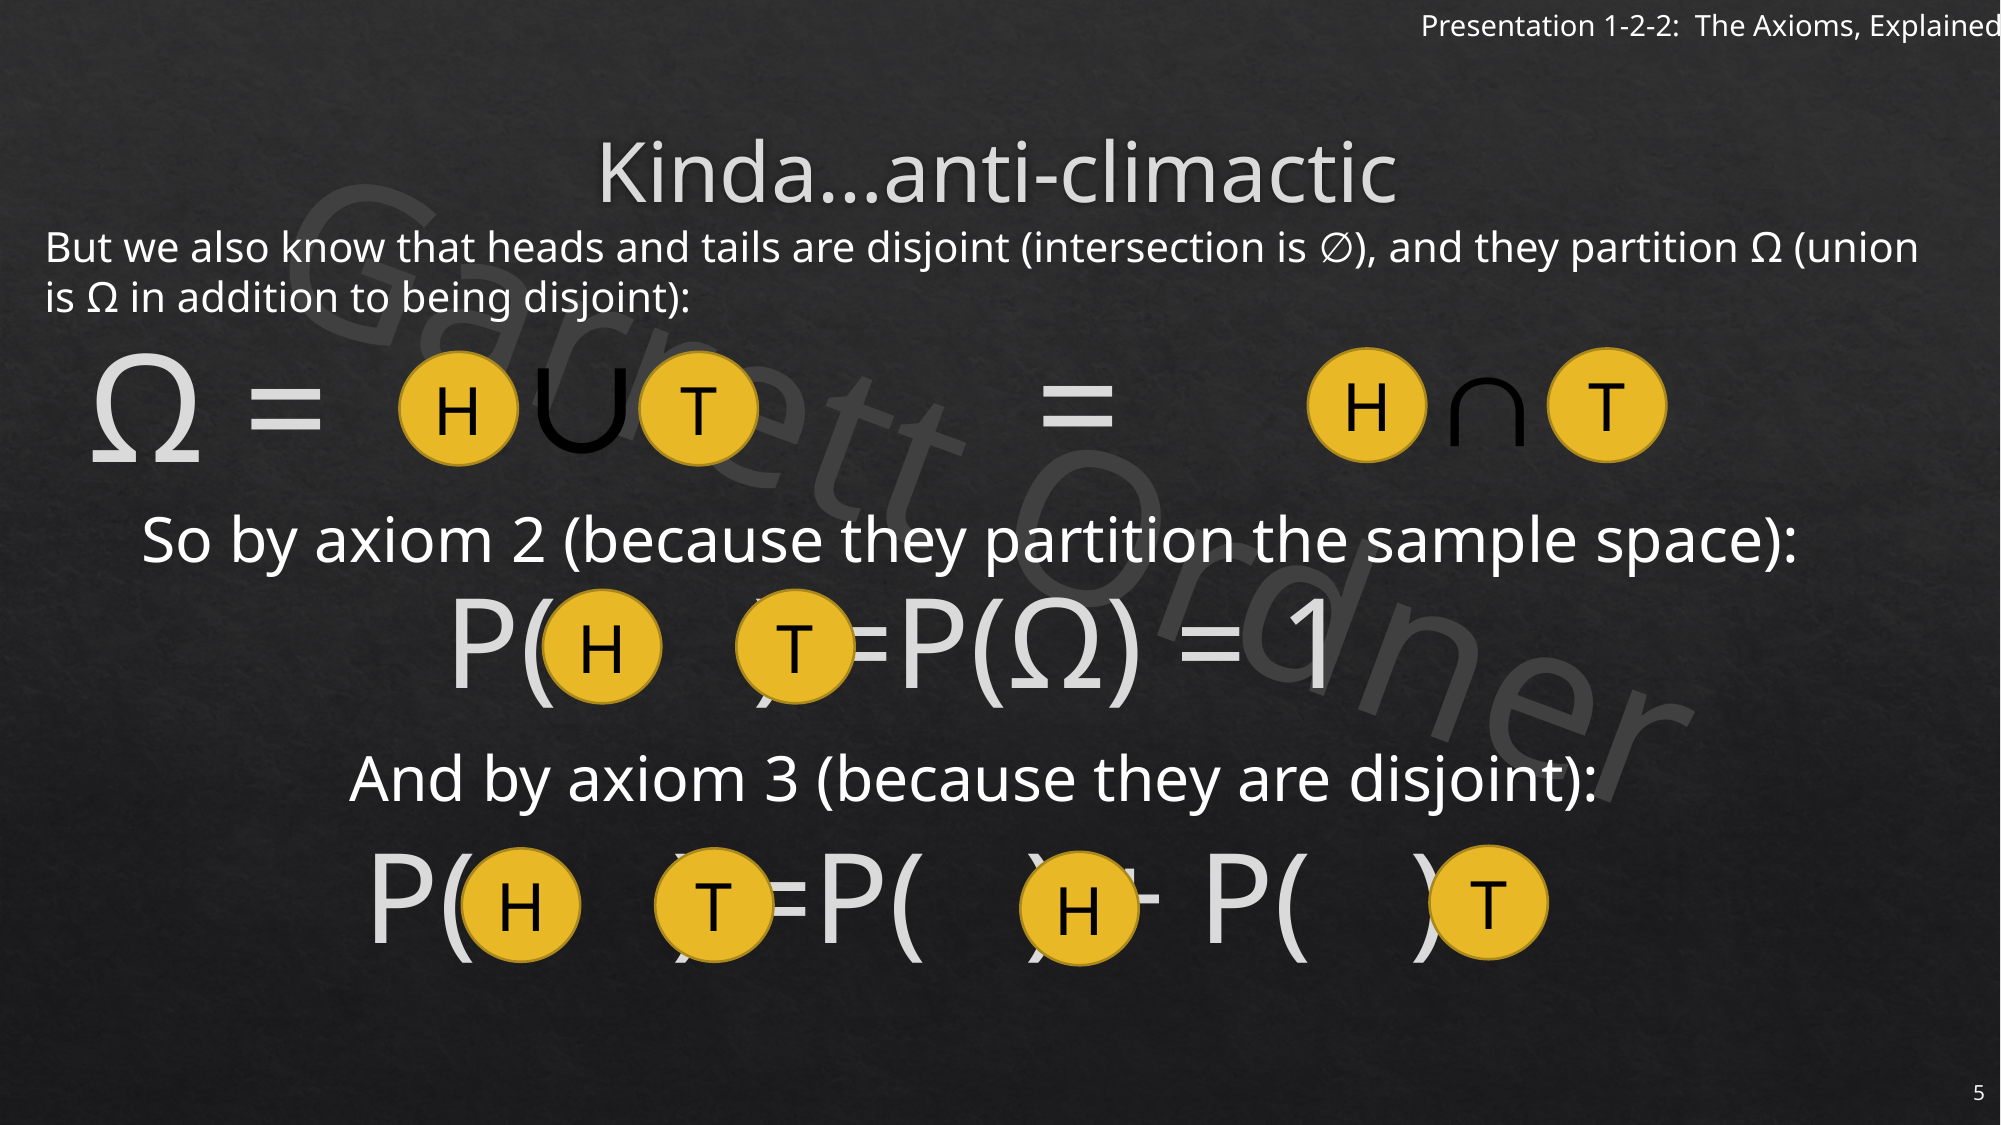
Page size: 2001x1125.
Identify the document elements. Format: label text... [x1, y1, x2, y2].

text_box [14, 492, 1928, 874]
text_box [72, 304, 975, 548]
slide_number 5 [1876, 1063, 2000, 1124]
text_box But we also know that heads and tails are disjoint (intersection is ∅), and they partition Ω (union is Ω in addition to being disjoint): [29, 213, 1966, 329]
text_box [981, 301, 1909, 545]
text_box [348, 811, 1652, 1125]
title Kinda…anti-climactic [135, 66, 1860, 213]
